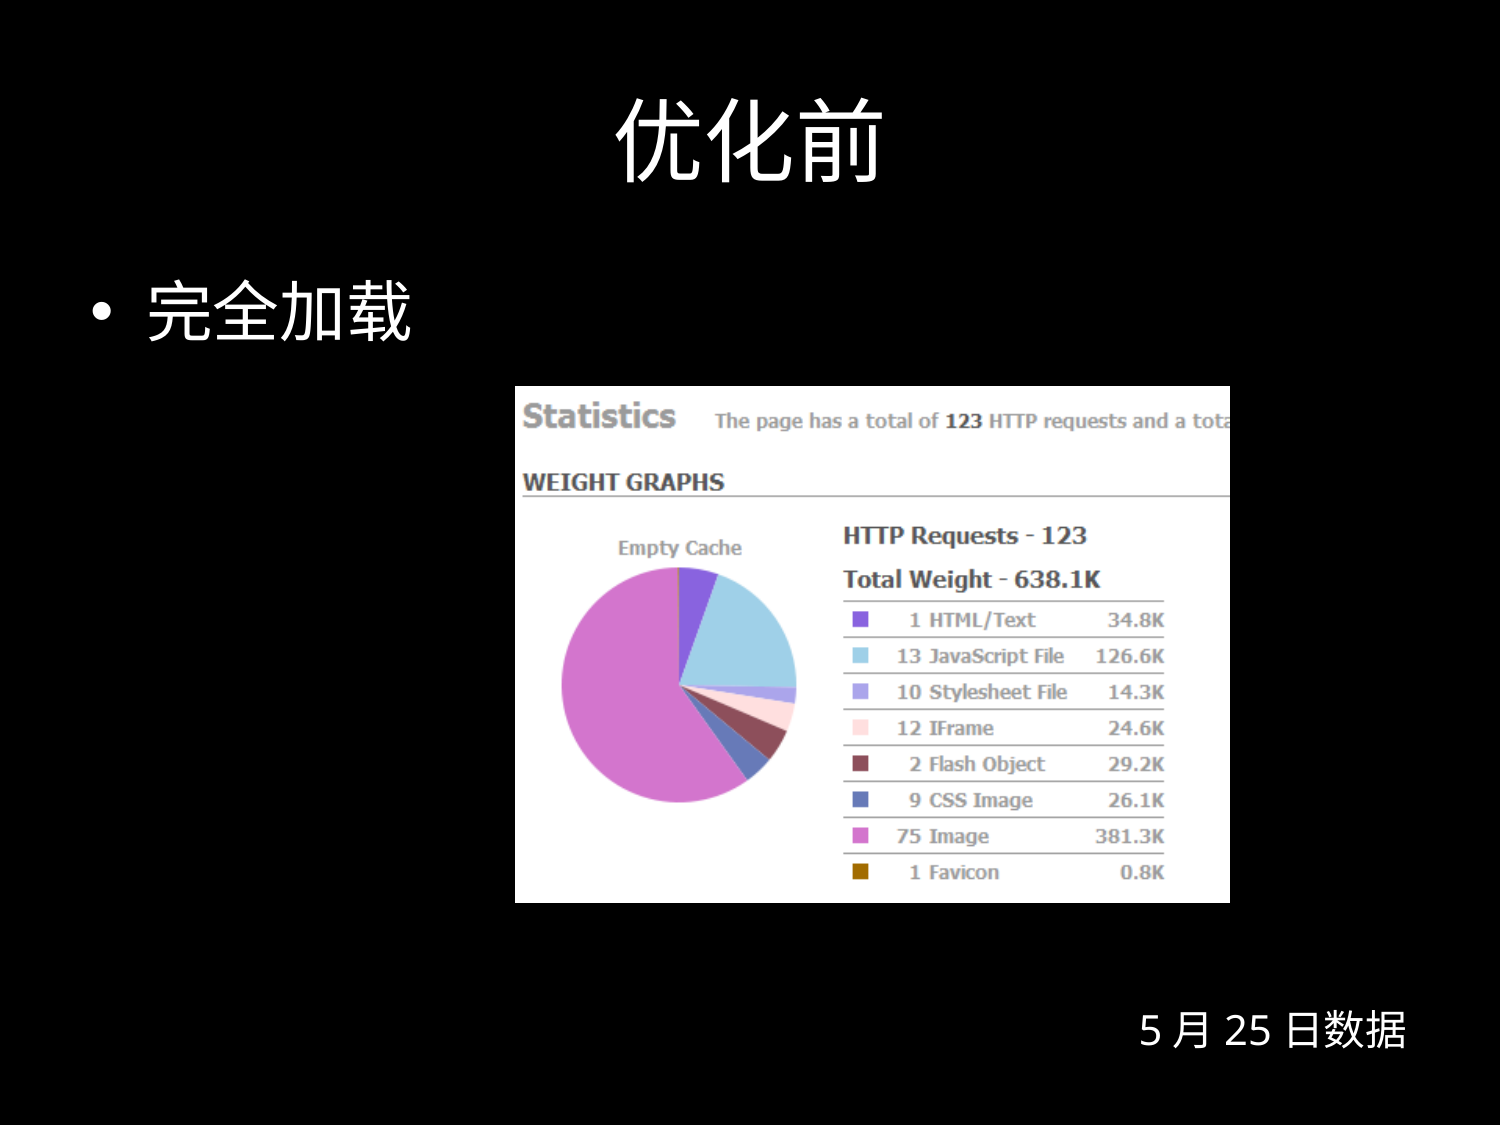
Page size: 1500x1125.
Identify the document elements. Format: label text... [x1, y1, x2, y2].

picture [515, 386, 1230, 903]
list 完全加载 [75, 262, 1425, 1005]
title 优化前 [75, 45, 1425, 233]
text_box 5月25日数据 [1123, 996, 1423, 1061]
